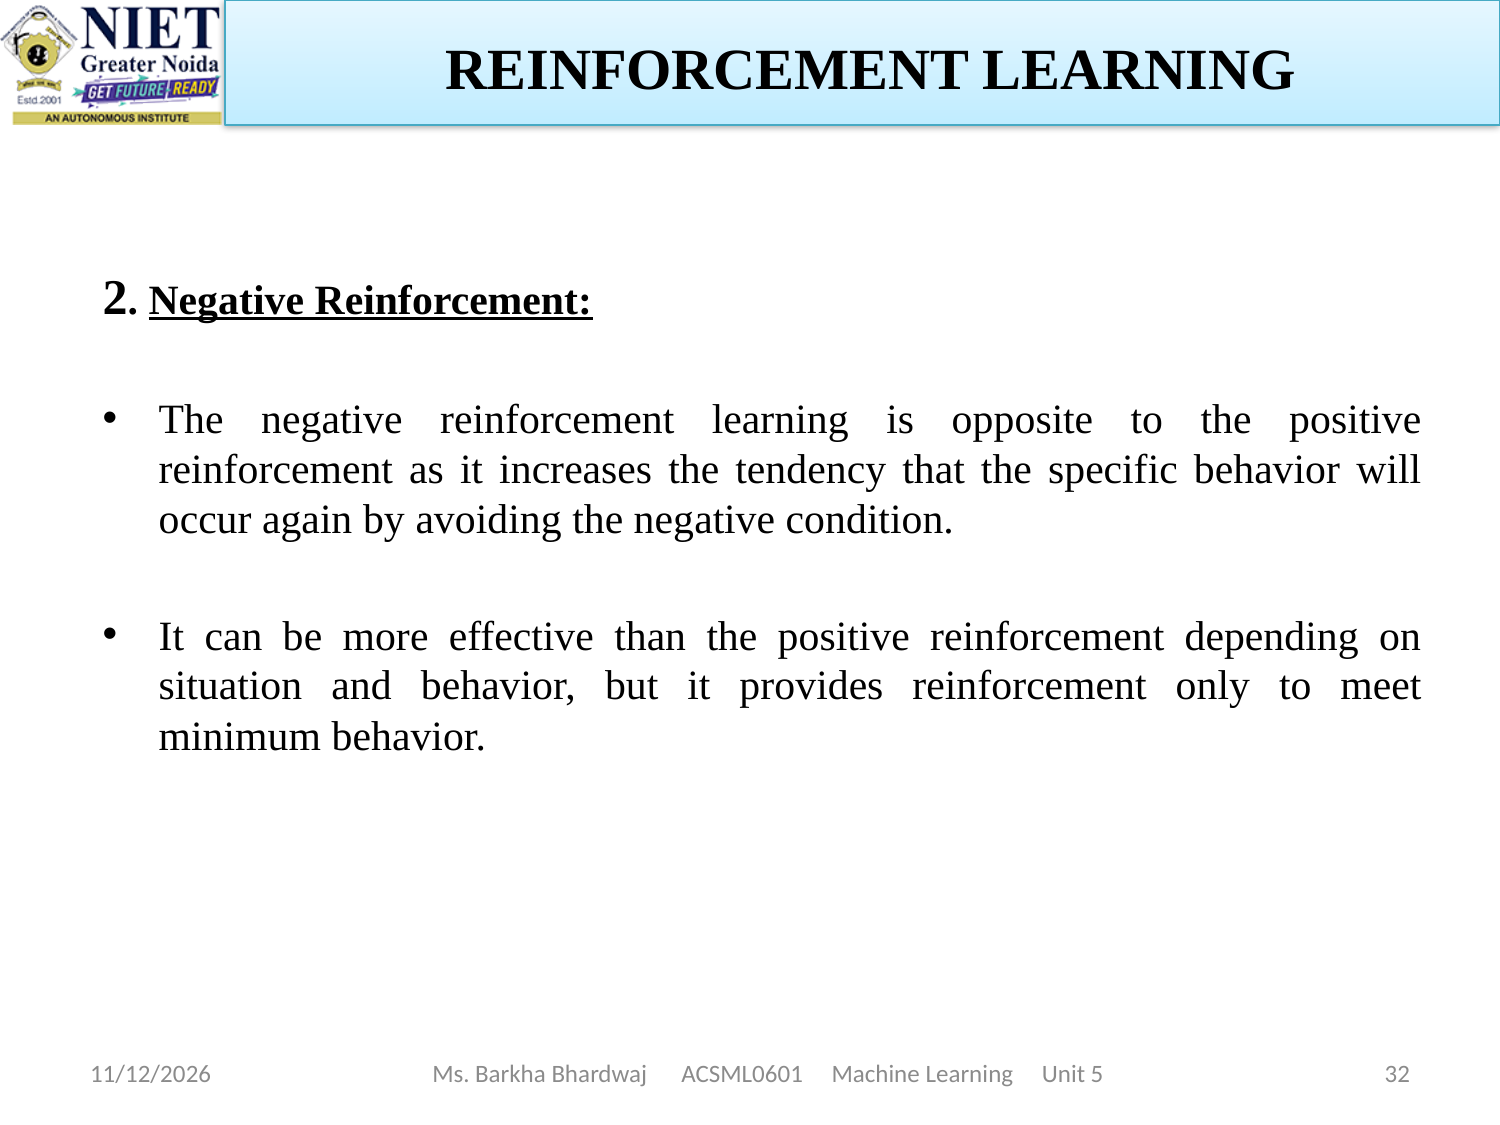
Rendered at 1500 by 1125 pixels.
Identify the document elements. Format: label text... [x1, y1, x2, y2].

text_box REINFORCEMENT LEARNING [224, 0, 1500, 126]
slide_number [75, 1042, 300, 1103]
slide_number 32 [1238, 1042, 1425, 1103]
footer Ms. Barkha Bhardwaj ACSML0601 Machine Learning Unit 5 [300, 1042, 1238, 1103]
list 2. Negative Reinforcement: The negative reinforcement learning is opposite to the positive reinforcement as it increases the tendency that the specific behavior will occur again by avoiding the negative condition. It can be more effective than the positive reinforcement depending on situation and behavior, but it provides reinforcement only to meet minimum behavior. [87, 187, 1438, 938]
picture [0, 5, 223, 126]
